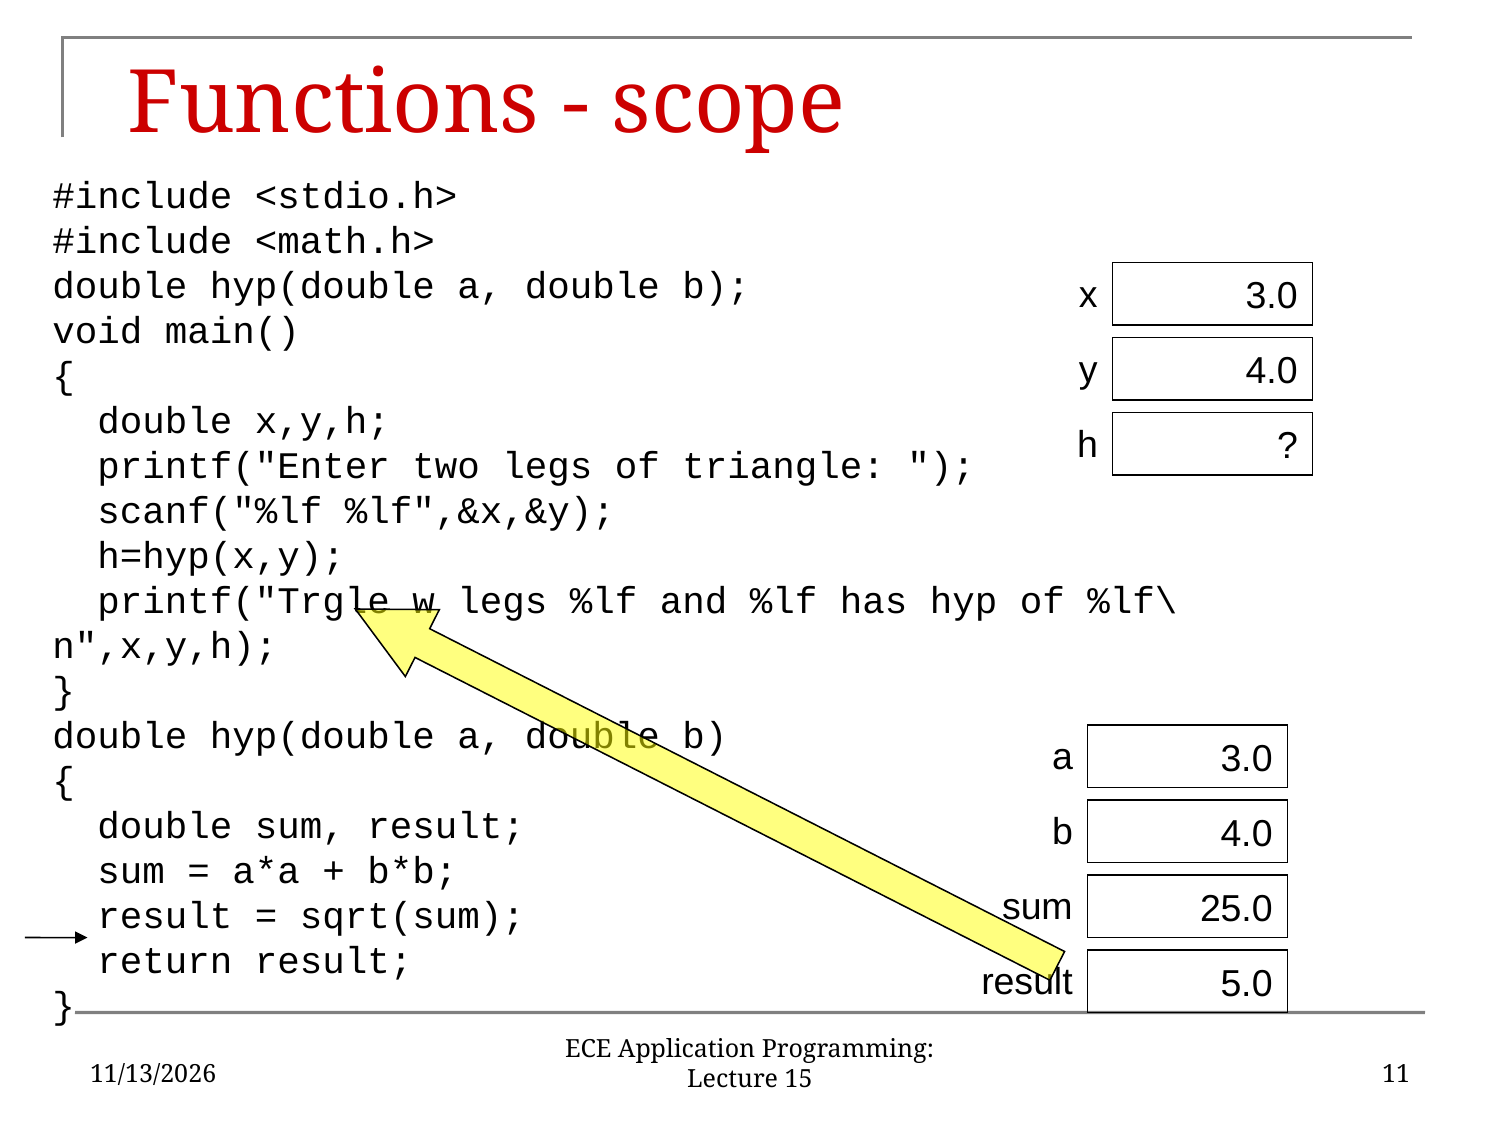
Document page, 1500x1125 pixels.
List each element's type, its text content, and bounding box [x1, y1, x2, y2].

text_box 25.0 [1087, 874, 1288, 938]
text_box sum [924, 874, 1087, 935]
footer ECE Application Programming: Lecture 15 [512, 1024, 988, 1101]
slide_number 11 [1074, 1023, 1426, 1100]
text_box 3.0 [1087, 724, 1288, 788]
text_box result [924, 949, 1087, 1010]
text_box ? [1112, 412, 1313, 475]
text_box y [1049, 337, 1112, 398]
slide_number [74, 1023, 426, 1100]
text_box h [1049, 412, 1112, 473]
text_box 4.0 [1087, 799, 1288, 863]
text_box [355, 608, 1065, 981]
text_box a [1024, 724, 1087, 785]
text_box 4.0 [1112, 337, 1313, 400]
text_box 5.0 [1087, 949, 1288, 1013]
title Functions - scope [112, 37, 1388, 150]
text_box b [1024, 799, 1087, 860]
text_box [24, 931, 88, 944]
text_box 3.0 [1112, 262, 1313, 325]
text_box #include <stdio.h> #include <math.h> double hyp(double a, double b); void main() { double x,y,h; printf("Enter two legs of triangle: "); scanf("%lf %lf",&x,&y); h=hyp(x,y); printf("Trgle w legs %lf and %lf has hyp of %lf\n",x,y,h); } double hyp(double a, double b) { double sum, result; sum = a*a + b*b; result = sqrt(sum); return result; } [37, 163, 1413, 1078]
text_box x [1049, 262, 1112, 323]
